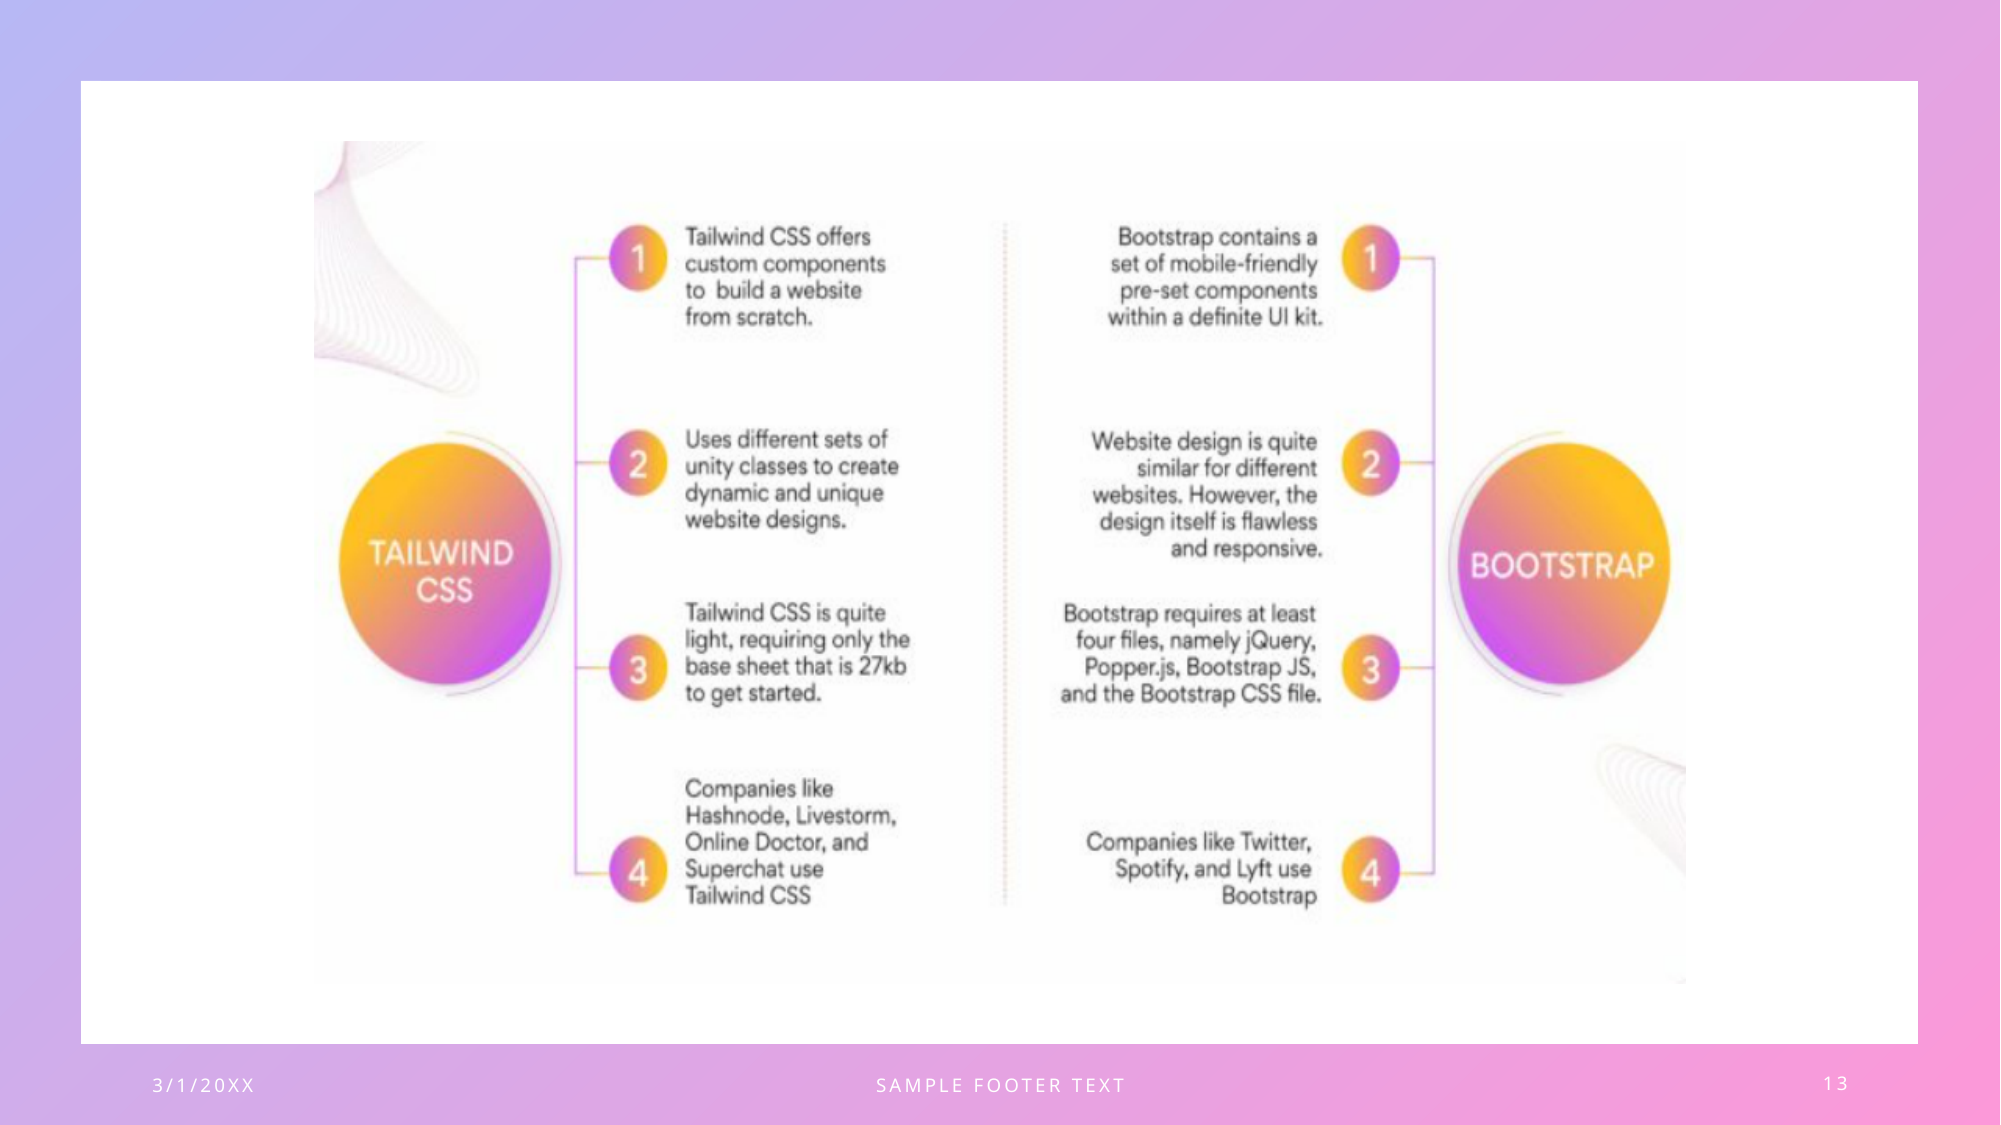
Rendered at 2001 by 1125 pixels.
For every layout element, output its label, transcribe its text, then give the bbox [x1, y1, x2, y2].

slide_number 13 [1412, 1054, 1863, 1115]
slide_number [137, 1054, 588, 1115]
footer SAMPLE FOOTER TEXT [662, 1054, 1338, 1115]
picture [313, 141, 1686, 984]
